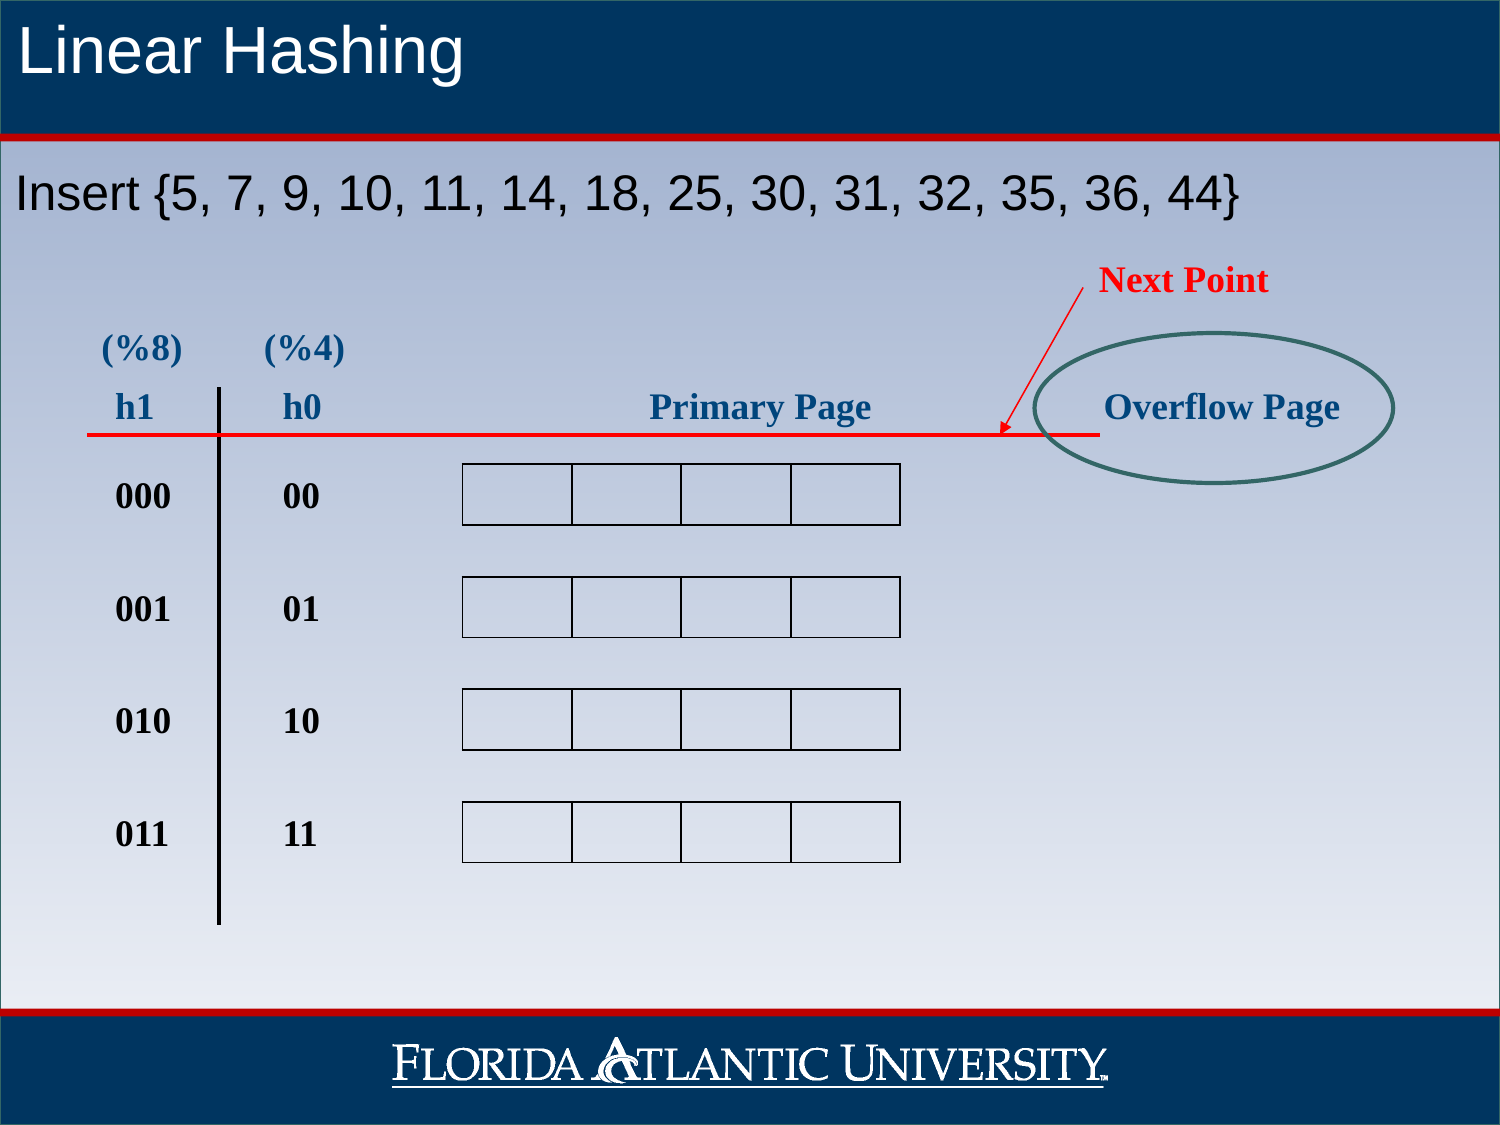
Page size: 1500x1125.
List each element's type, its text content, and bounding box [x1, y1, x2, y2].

text_box 00 [267, 463, 335, 524]
text_box 010 [100, 688, 187, 749]
text_box h0 [267, 376, 337, 434]
text_box Primary Page [634, 374, 887, 434]
table_header [792, 465, 899, 524]
table_header [463, 578, 571, 637]
text_box Linear Hashing [3, 0, 1500, 95]
text_box (%8) [86, 315, 198, 376]
table_header [463, 465, 571, 524]
text_box (%4) [249, 315, 361, 376]
text_box h1 [100, 376, 170, 434]
text_box 01 [267, 576, 335, 637]
text_box 001 [100, 576, 187, 637]
text_box 011 [100, 801, 185, 862]
table_header [463, 803, 571, 862]
picture [392, 1037, 1108, 1088]
table_header [682, 465, 790, 524]
text_box 11 [267, 801, 333, 862]
table_header [682, 803, 790, 862]
table_header [682, 578, 790, 637]
text_box 10 [267, 688, 335, 749]
table_header [792, 690, 899, 749]
text_box Next Point [1084, 247, 1284, 308]
text_box Insert {5, 7, 9, 10, 11, 14, 18, 25, 30, 31, 32, 35, 36, 44} [0, 153, 1338, 228]
table_header [792, 578, 899, 637]
text_box 000 [100, 463, 187, 524]
table_header [573, 465, 680, 524]
table_header [463, 690, 571, 749]
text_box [999, 287, 1084, 435]
text_box [1046, 333, 1394, 484]
table_header [573, 578, 680, 637]
table_header [792, 803, 899, 862]
table_header [682, 690, 790, 749]
table_header [573, 803, 680, 862]
table_header [573, 690, 680, 749]
